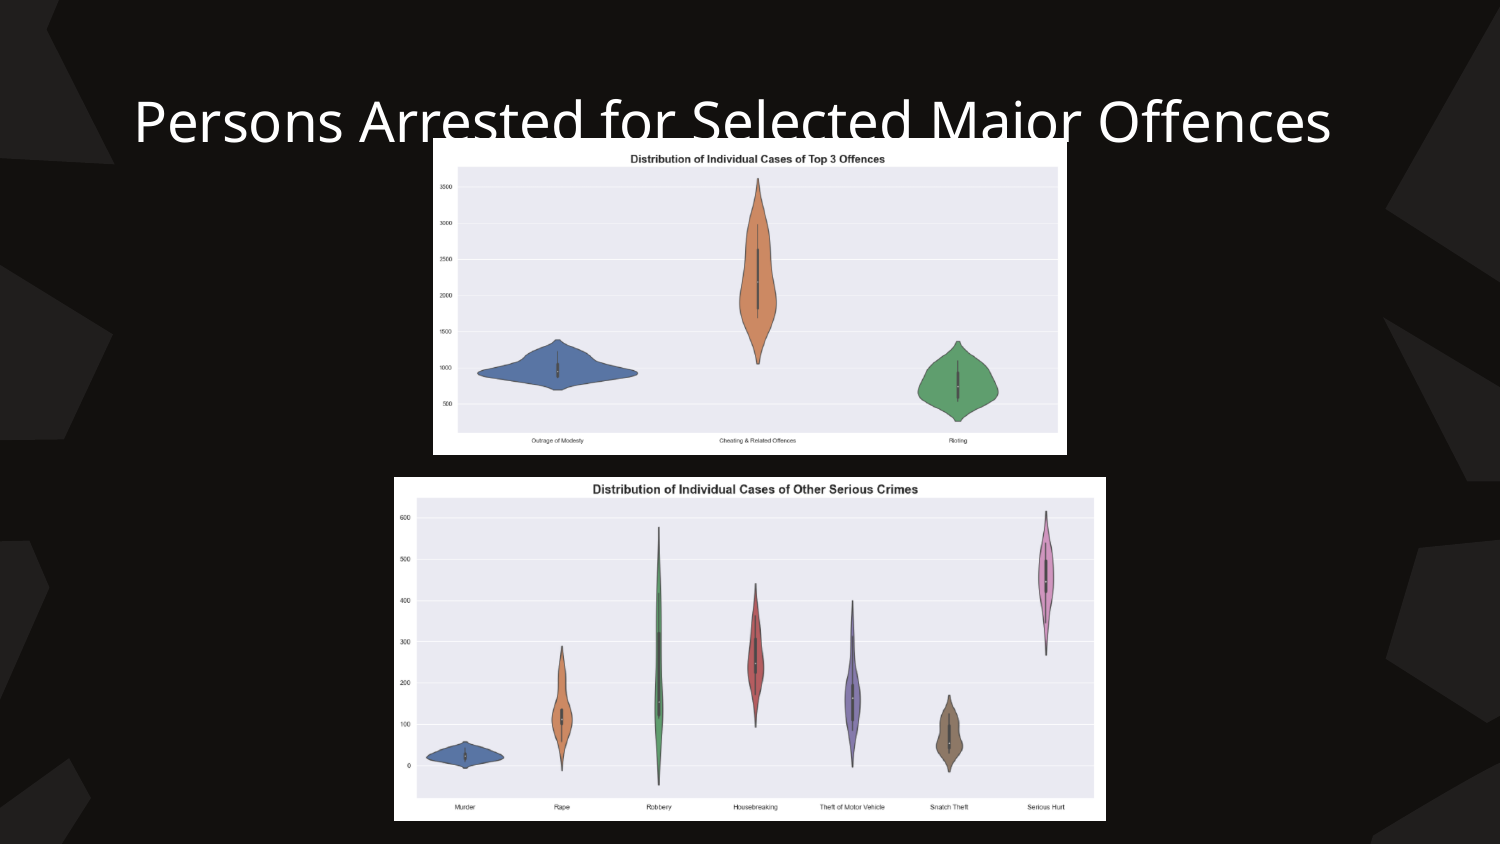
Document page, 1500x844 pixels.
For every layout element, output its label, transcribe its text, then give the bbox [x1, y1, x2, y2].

title Persons Arrested for Selected Major Offences [118, 72, 1382, 167]
picture [394, 477, 1106, 821]
picture [432, 138, 1067, 455]
